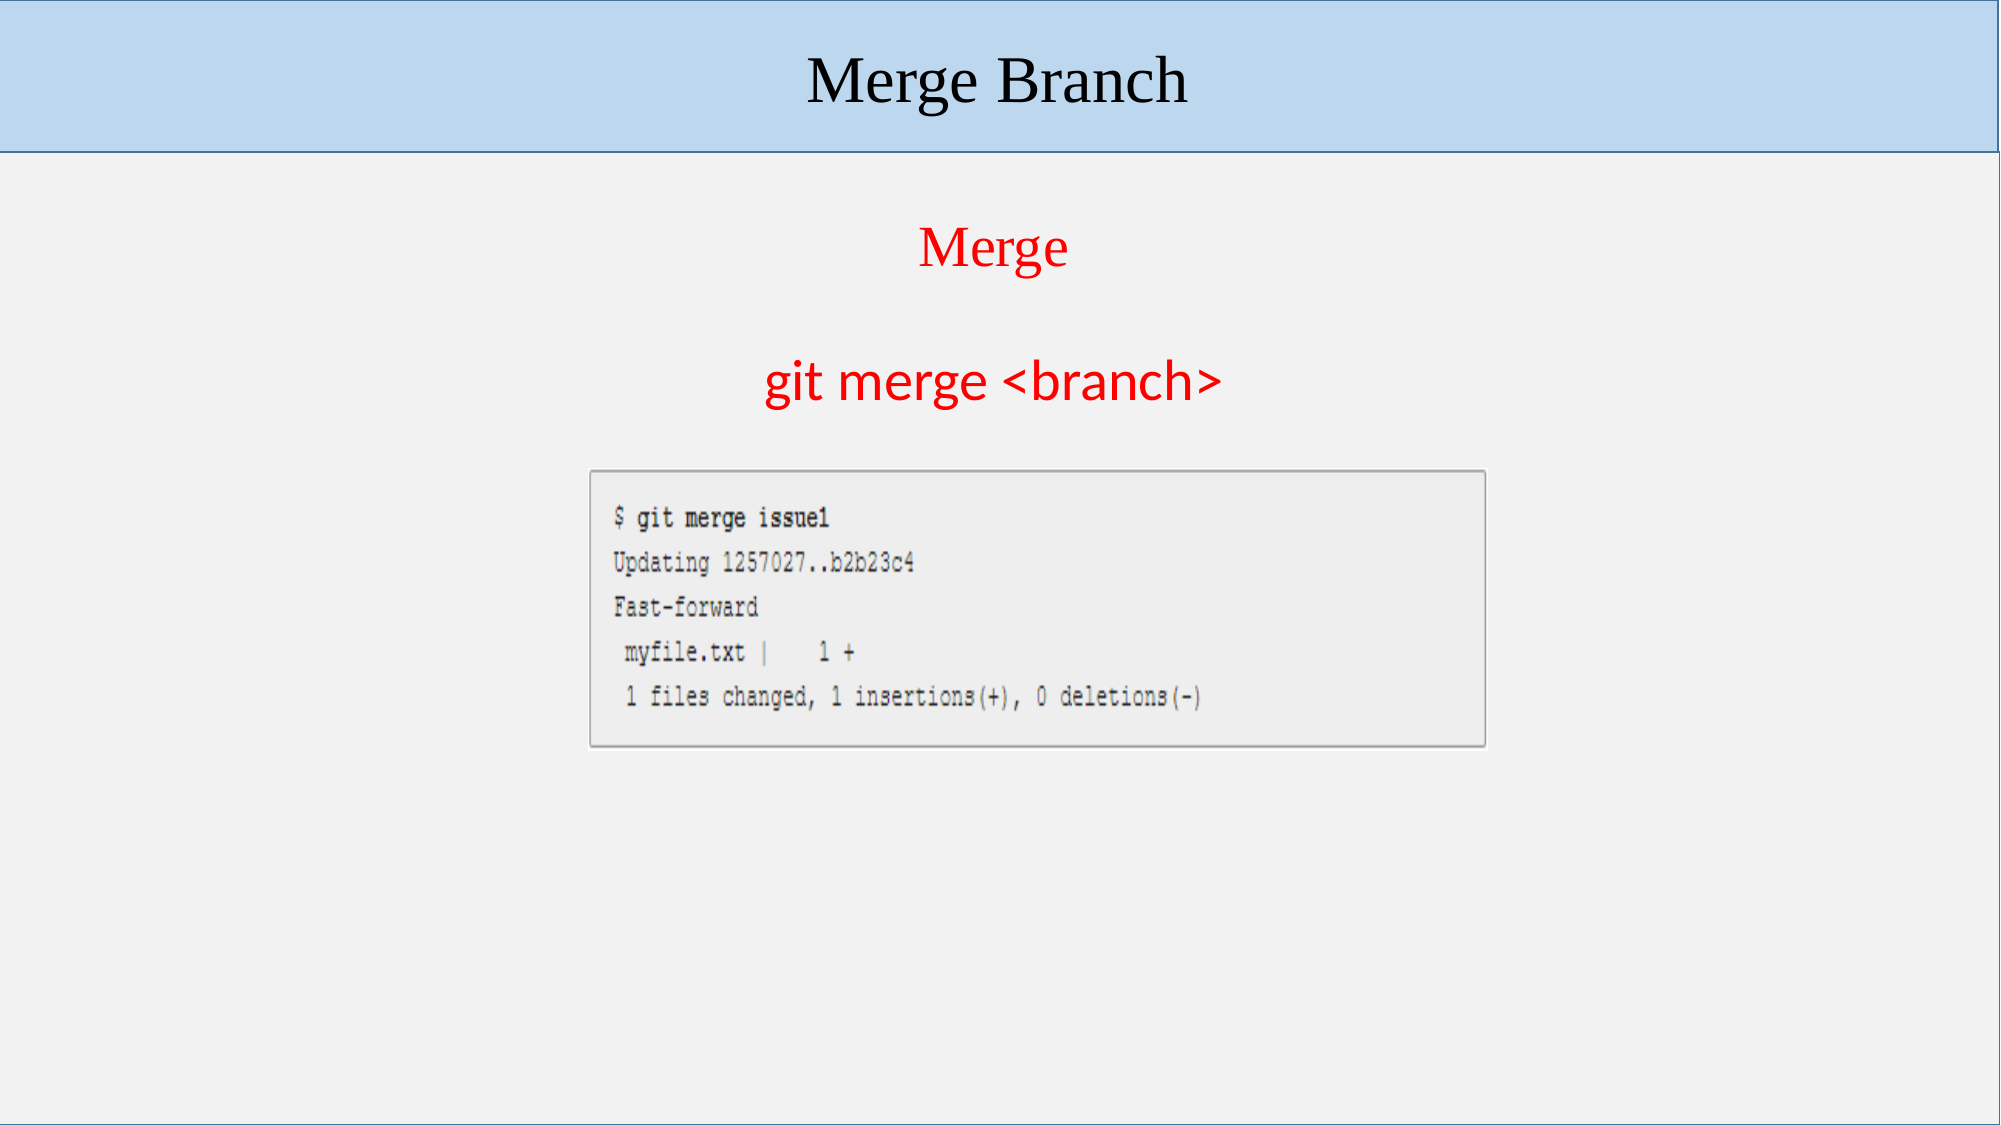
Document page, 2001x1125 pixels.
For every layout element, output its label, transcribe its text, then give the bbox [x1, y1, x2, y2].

picture [588, 468, 1488, 751]
text_box Merge Branch [0, 0, 1999, 151]
text_box [0, 151, 2000, 1125]
text_box git merge <branch> [695, 334, 1292, 420]
text_box Merge [746, 200, 1241, 286]
